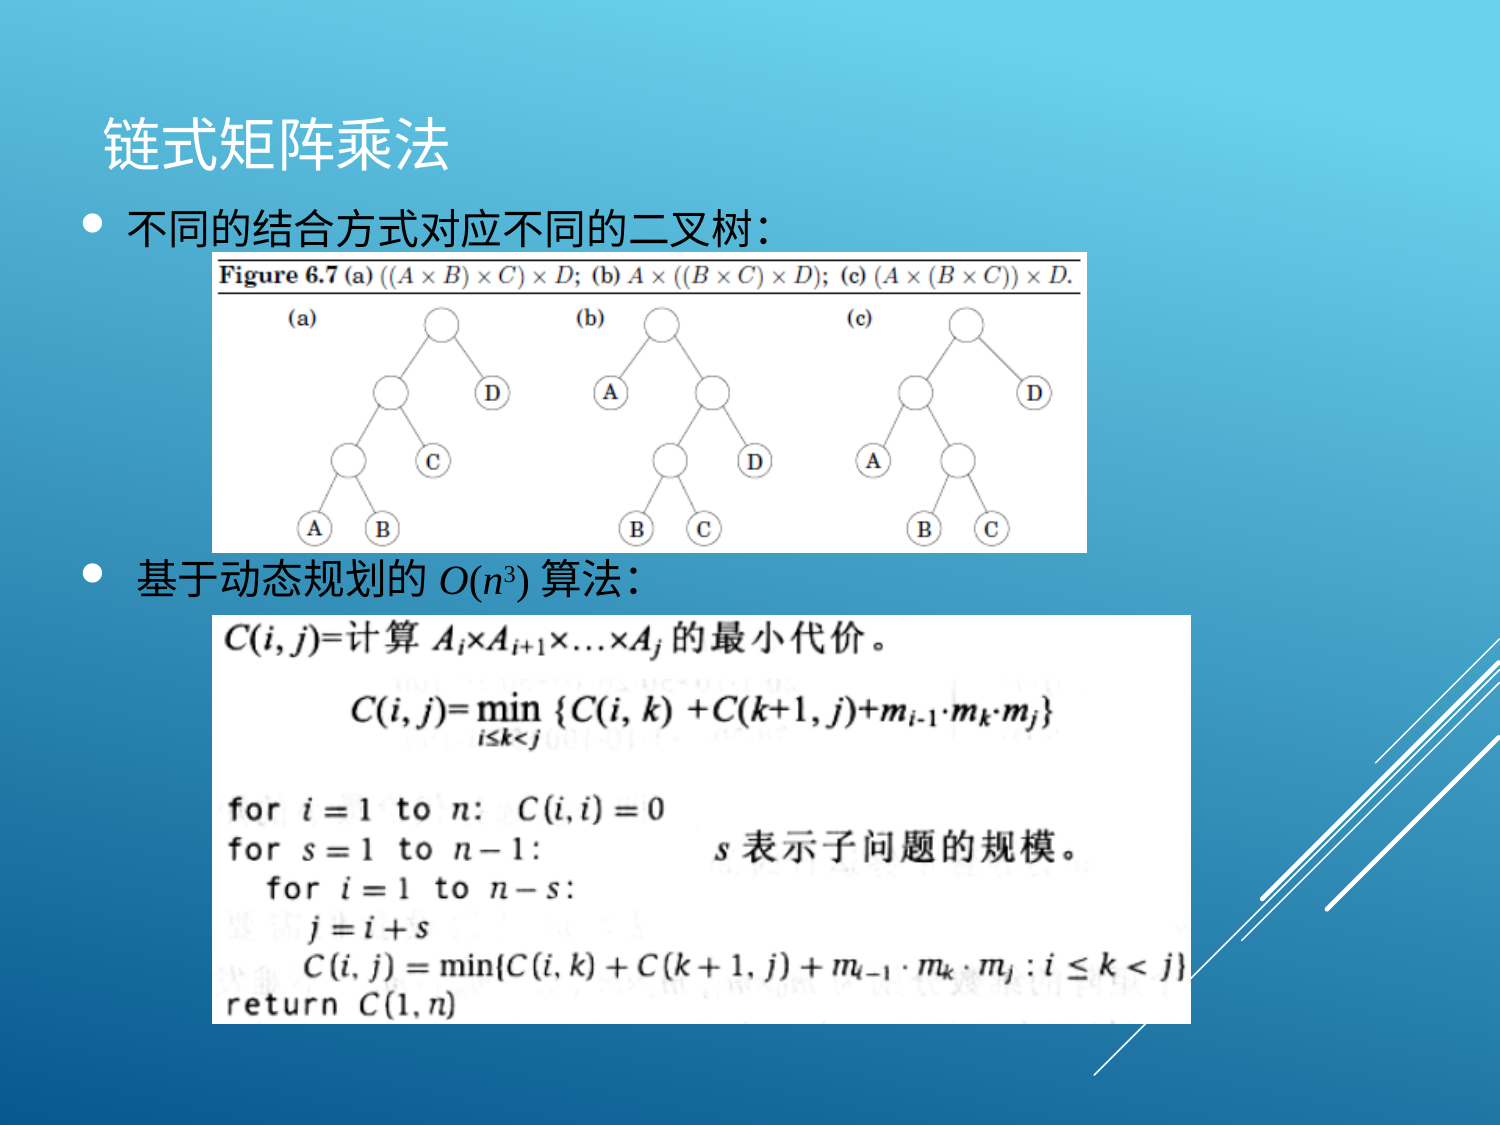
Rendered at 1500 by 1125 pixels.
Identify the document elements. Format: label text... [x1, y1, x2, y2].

list 不同的结合方式对应不同的二叉树： 基于动态规划的O(n3)算法： [64, 194, 1440, 1007]
title 链式矩阵乘法 [87, 87, 1413, 194]
picture [212, 252, 1087, 554]
picture [212, 615, 1192, 1024]
